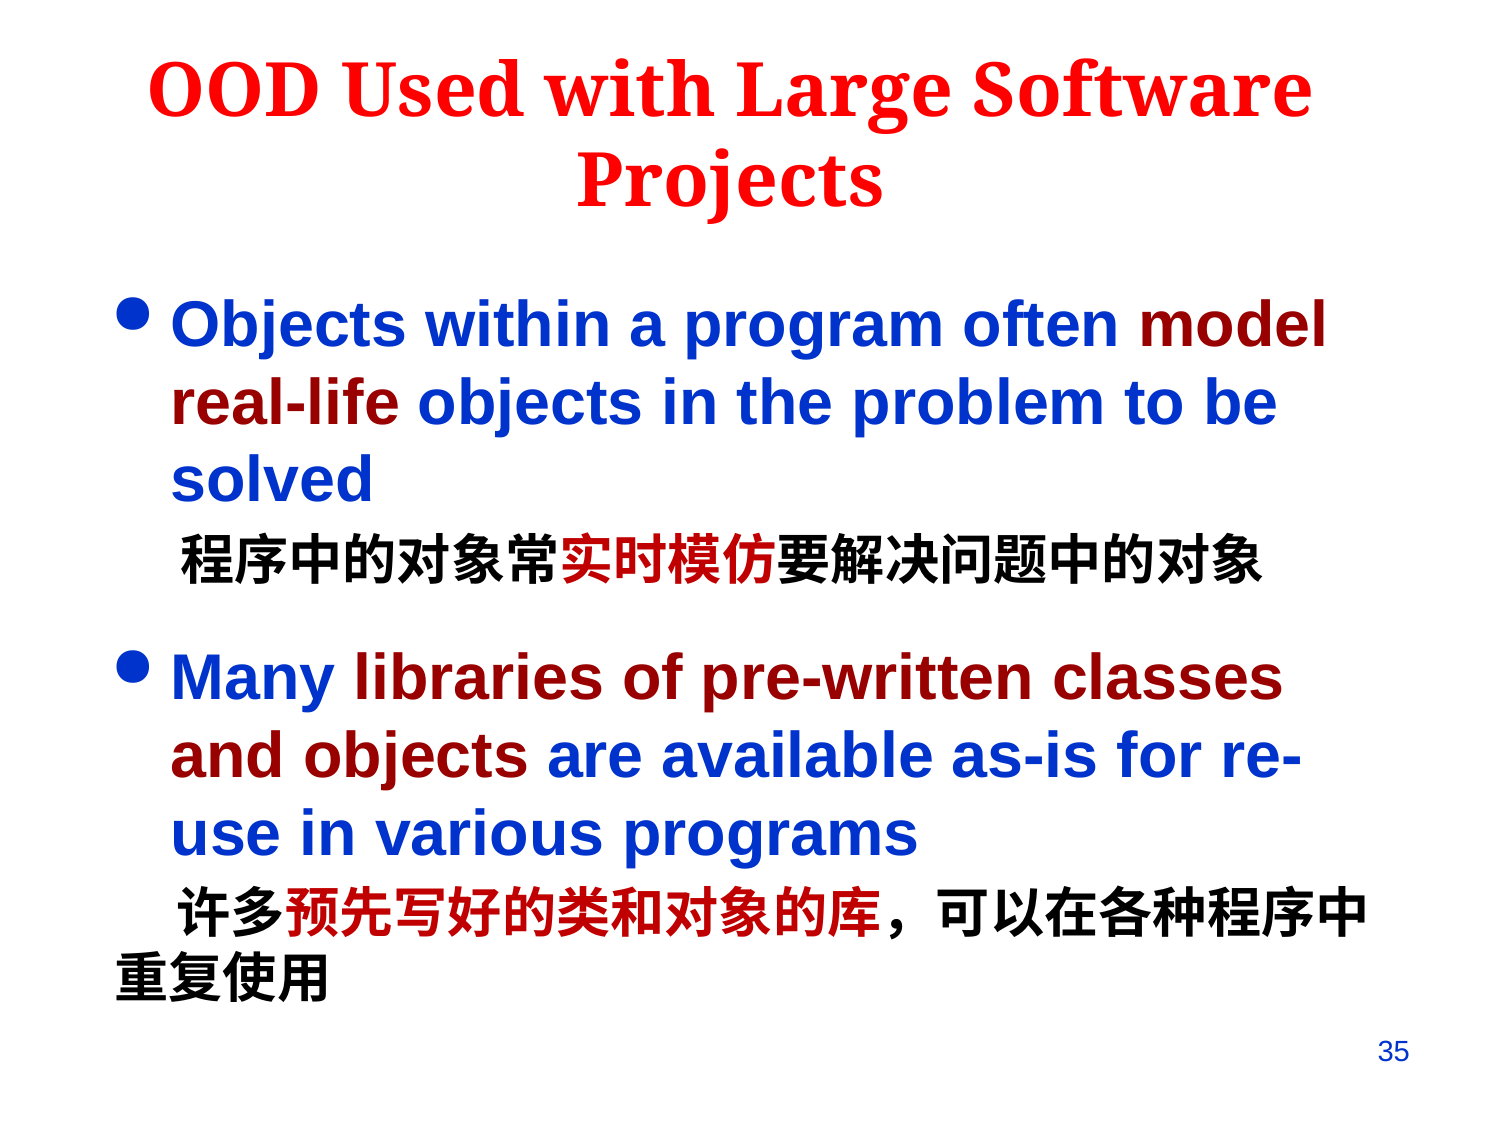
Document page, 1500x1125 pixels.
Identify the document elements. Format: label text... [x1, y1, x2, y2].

text_box 35 [1362, 1024, 1444, 1075]
text_box Objects within a program often model real-life objects in the problem to be solved 程序中的对象常实时模仿要解决问题中的对象 Many libraries of pre-written classes and objects are available as-is for re-use in various programs 许多预先写好的类和对象的库，可以在各种程序中重复使用 [99, 274, 1425, 1045]
title OOD Used with Large Software Projects [0, 123, 1463, 230]
